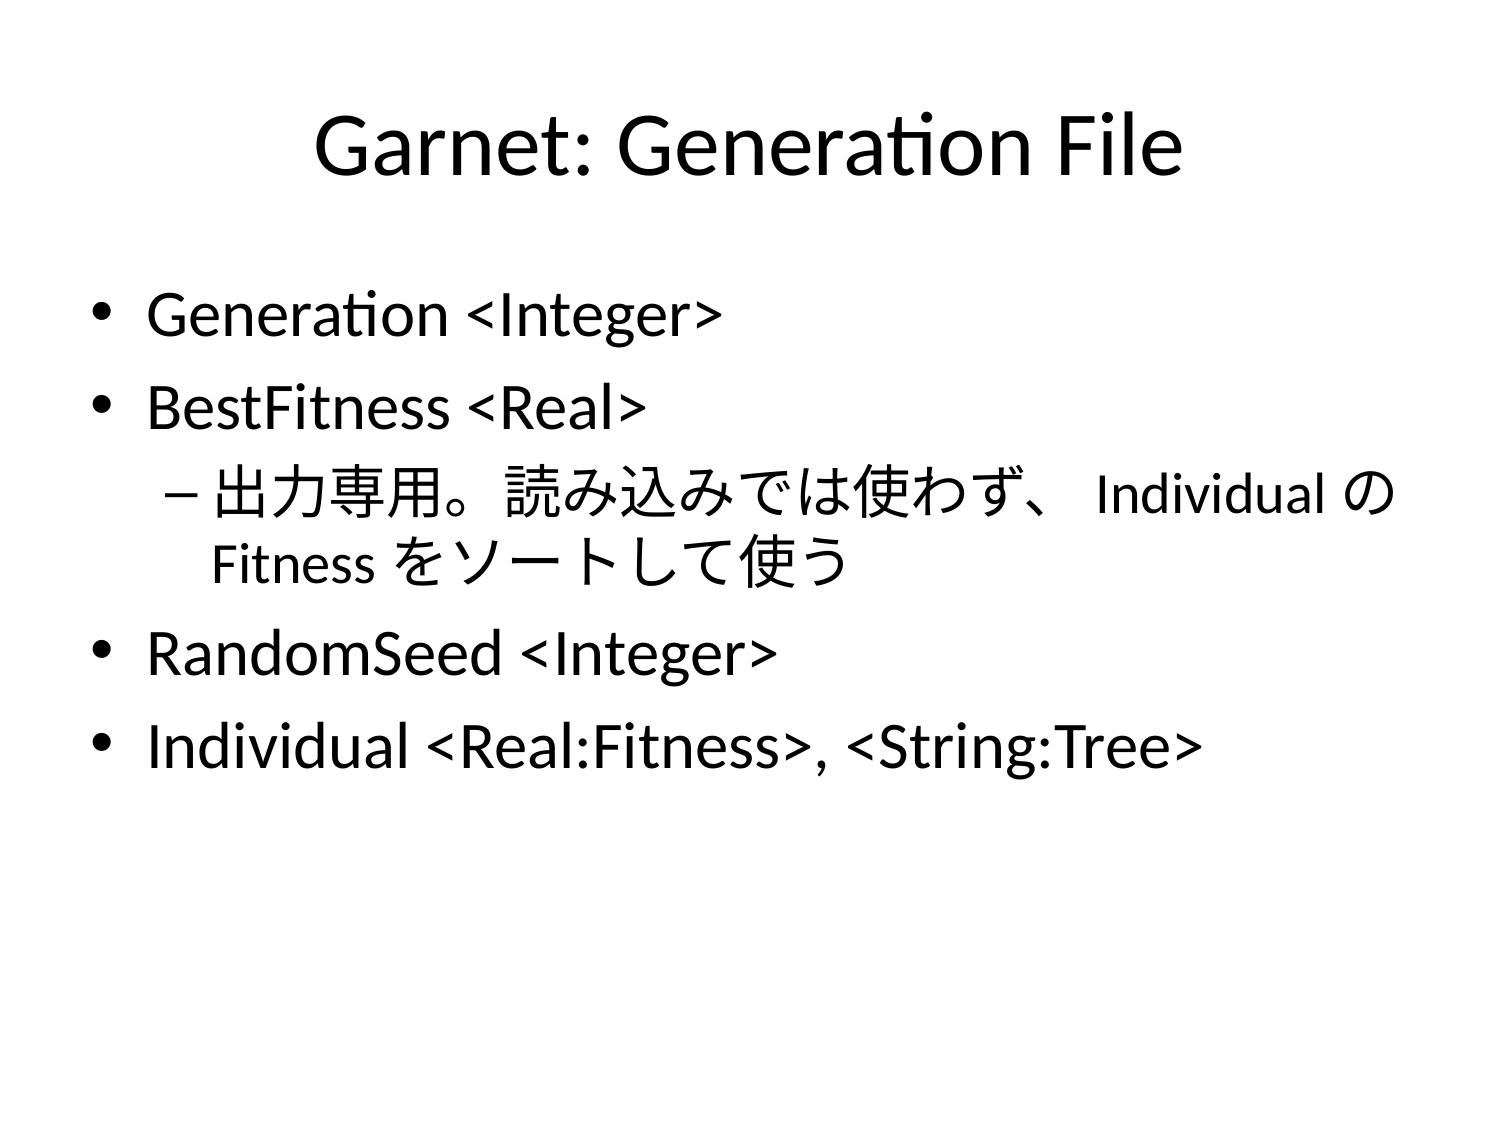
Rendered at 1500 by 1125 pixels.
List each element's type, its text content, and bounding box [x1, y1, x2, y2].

title Garnet: Generation File [75, 45, 1425, 233]
list Generation <Integer> BestFitness <Real> 出力専用。読み込みでは使わず、IndividualのFitnessをソートして使う RandomSeed <Integer> Individual <Real:Fitness>, <String:Tree> [75, 262, 1425, 1005]
